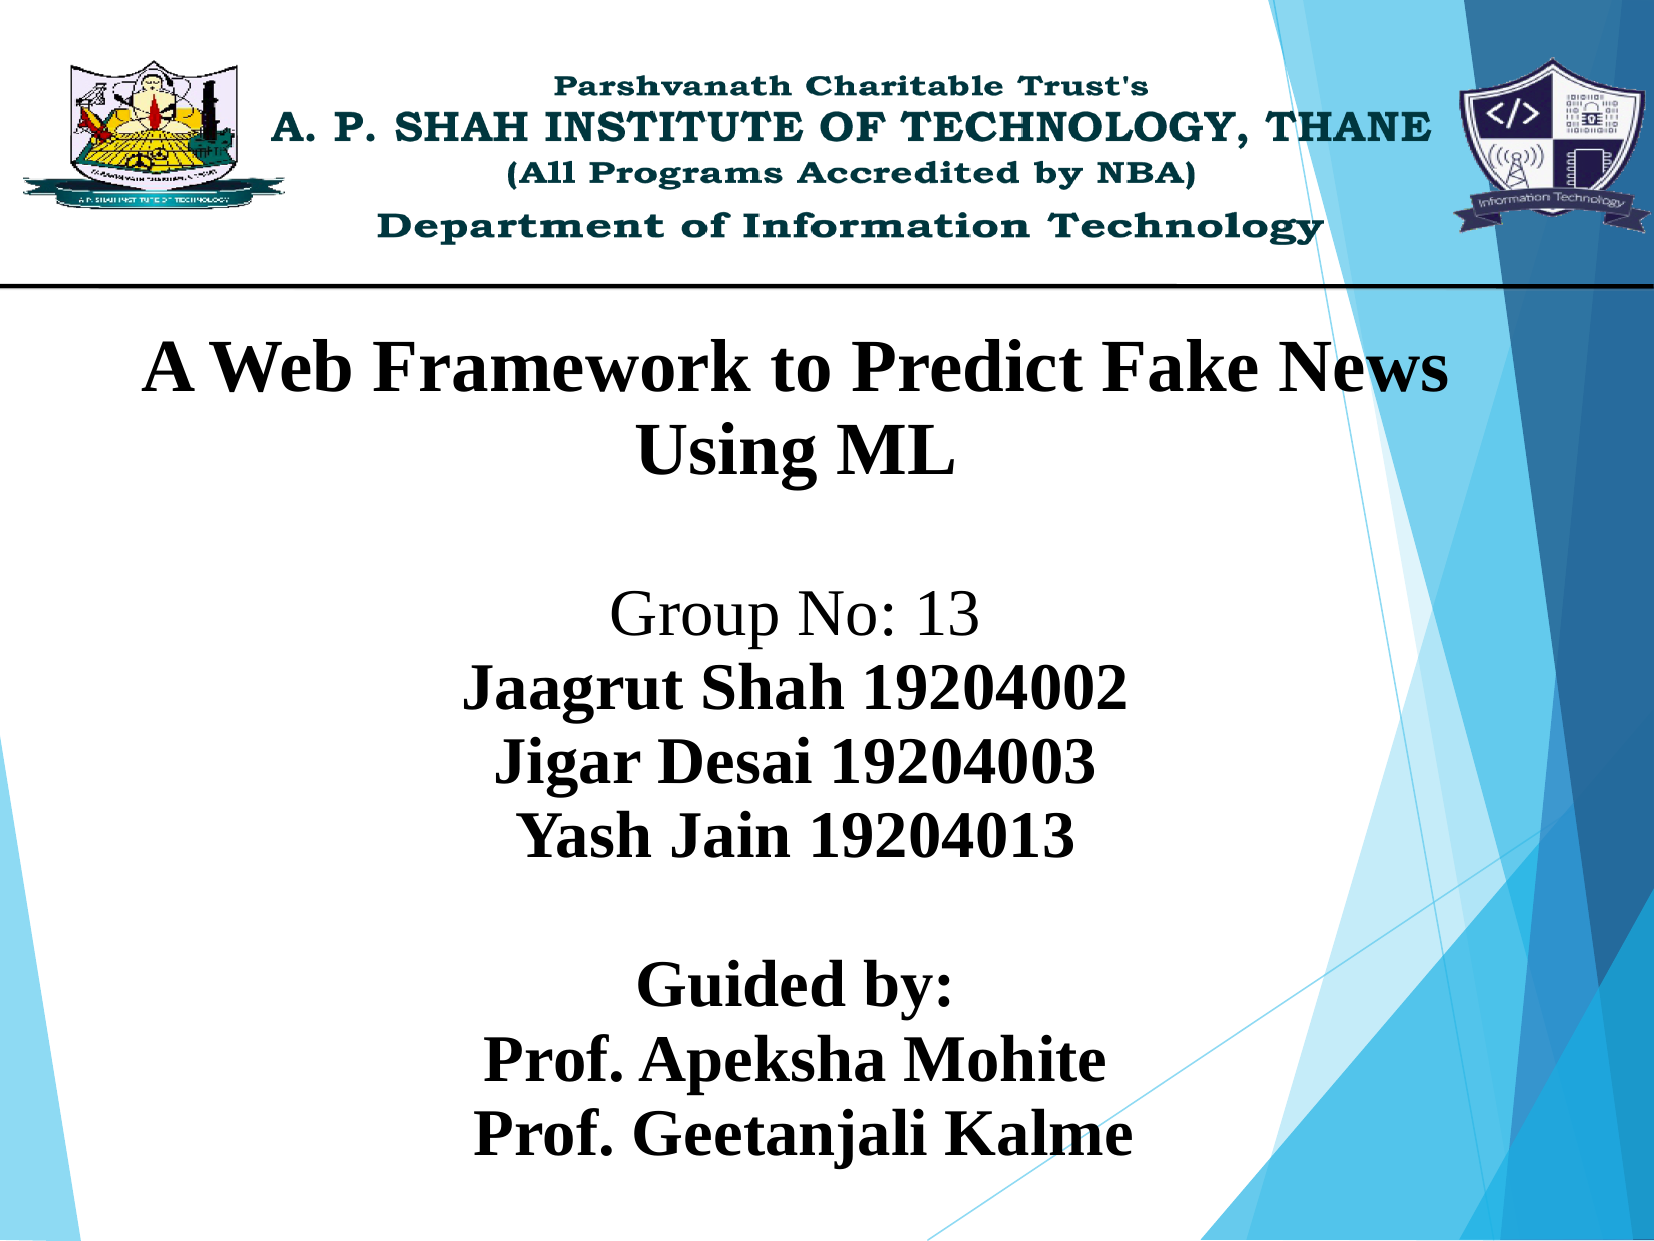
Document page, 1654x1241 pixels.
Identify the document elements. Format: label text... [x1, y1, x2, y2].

text_box A Web Framework to Predict Fake News Using ML Group No: 13 Jaagrut Shah 19204002 Jigar Desai 19204003 Yash Jain 19204013 Guided by: Prof. Apeksha Mohite Prof. Geetanjali Kalme [51, 445, 1540, 1241]
picture [23, 0, 1654, 308]
